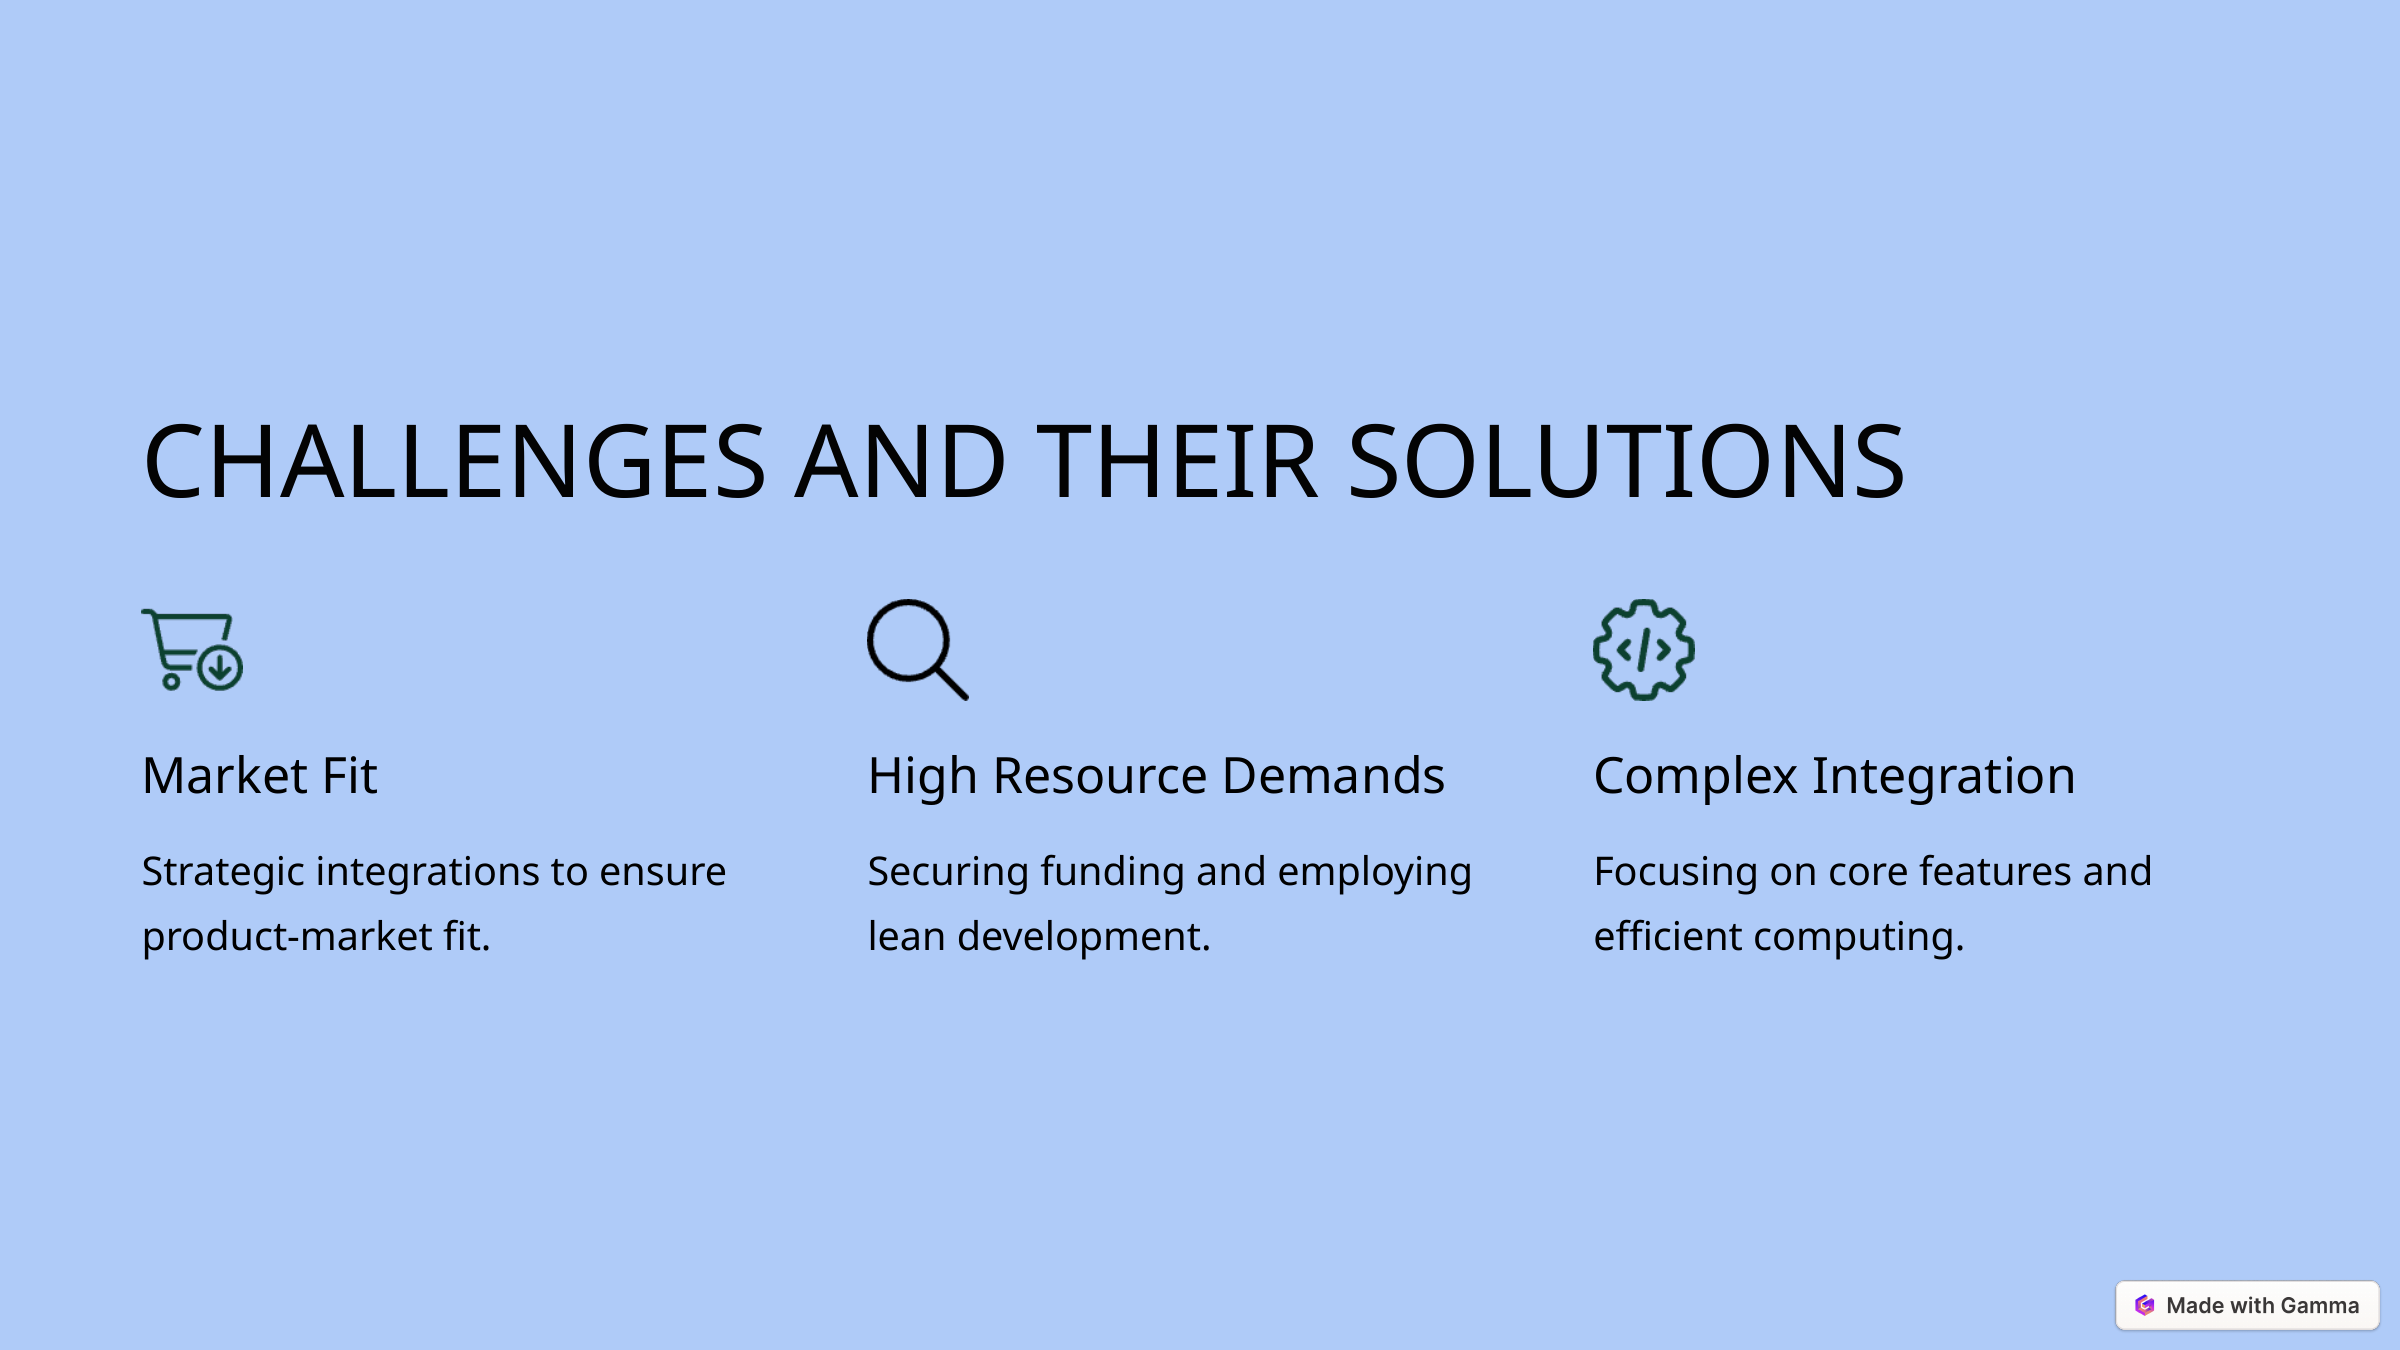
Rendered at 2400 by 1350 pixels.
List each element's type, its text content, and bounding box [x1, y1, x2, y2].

picture [141, 599, 243, 701]
picture [1593, 599, 1695, 701]
text_box CHALLENGES AND THEIR SOLUTIONS [141, 391, 1923, 519]
text_box High Resource Demands [867, 741, 1460, 805]
text_box Strategic integrations to ensure product-market fit. [141, 828, 807, 959]
text_box Market Fit [141, 741, 648, 805]
picture [867, 599, 969, 701]
text_box Securing funding and employing lean development. [867, 828, 1533, 959]
text_box Focusing on core features and efficient computing. [1593, 828, 2259, 959]
text_box Complex Integration [1593, 741, 2100, 805]
picture [2106, 1271, 2389, 1339]
